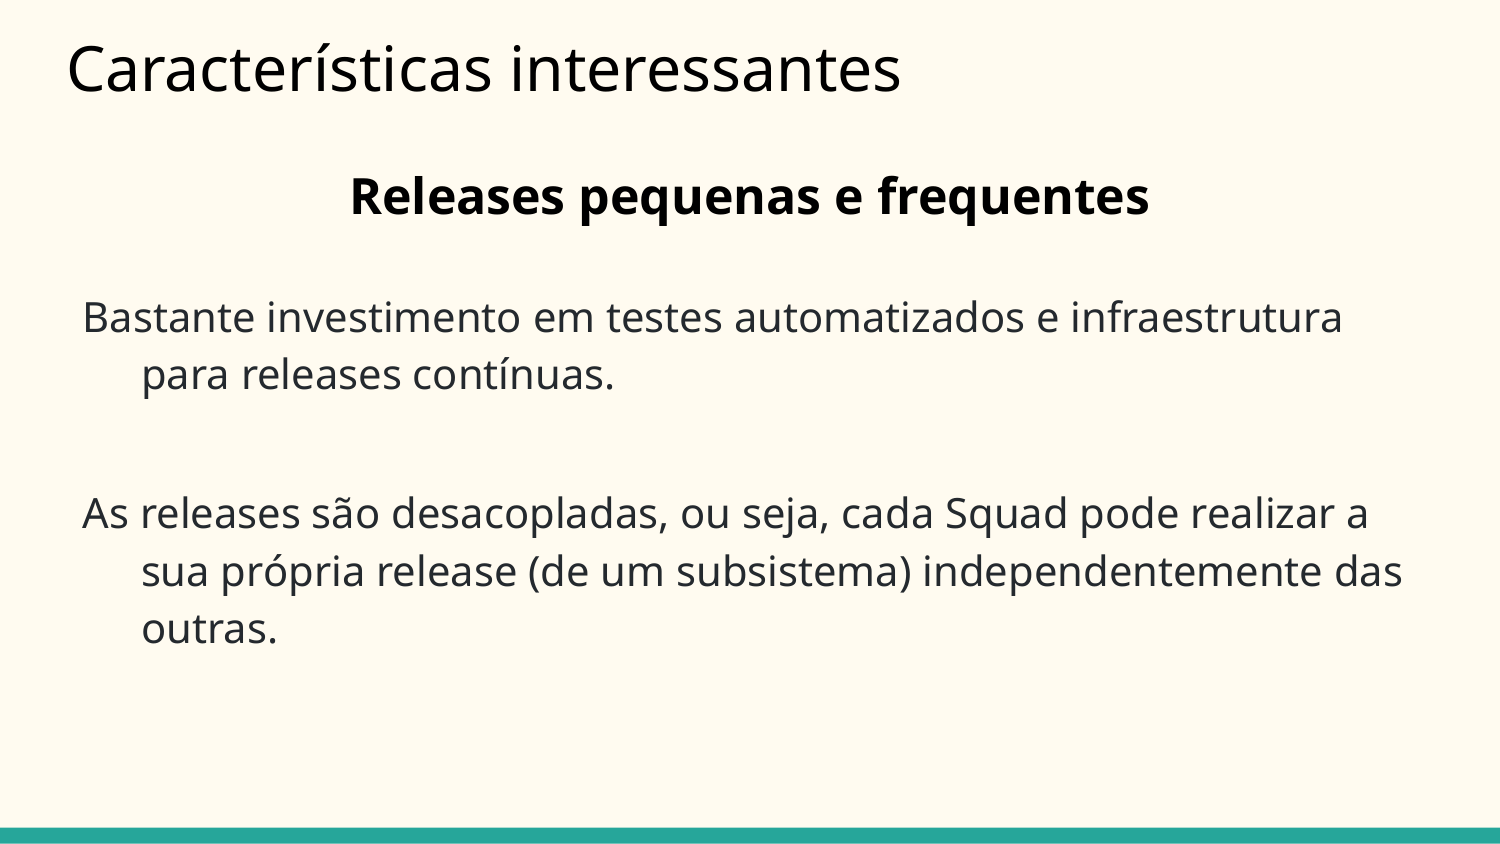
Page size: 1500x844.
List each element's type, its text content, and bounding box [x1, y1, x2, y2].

title Características interessantes [51, 13, 1449, 115]
list Releases pequenas e frequentes Bastante investimento em testes automatizados e infraestrutura para releases contínuas. As releases são desacopladas, ou seja, cada Squad pode realizar a sua própria release (de um subsistema) independentemente das outras. [51, 140, 1449, 795]
